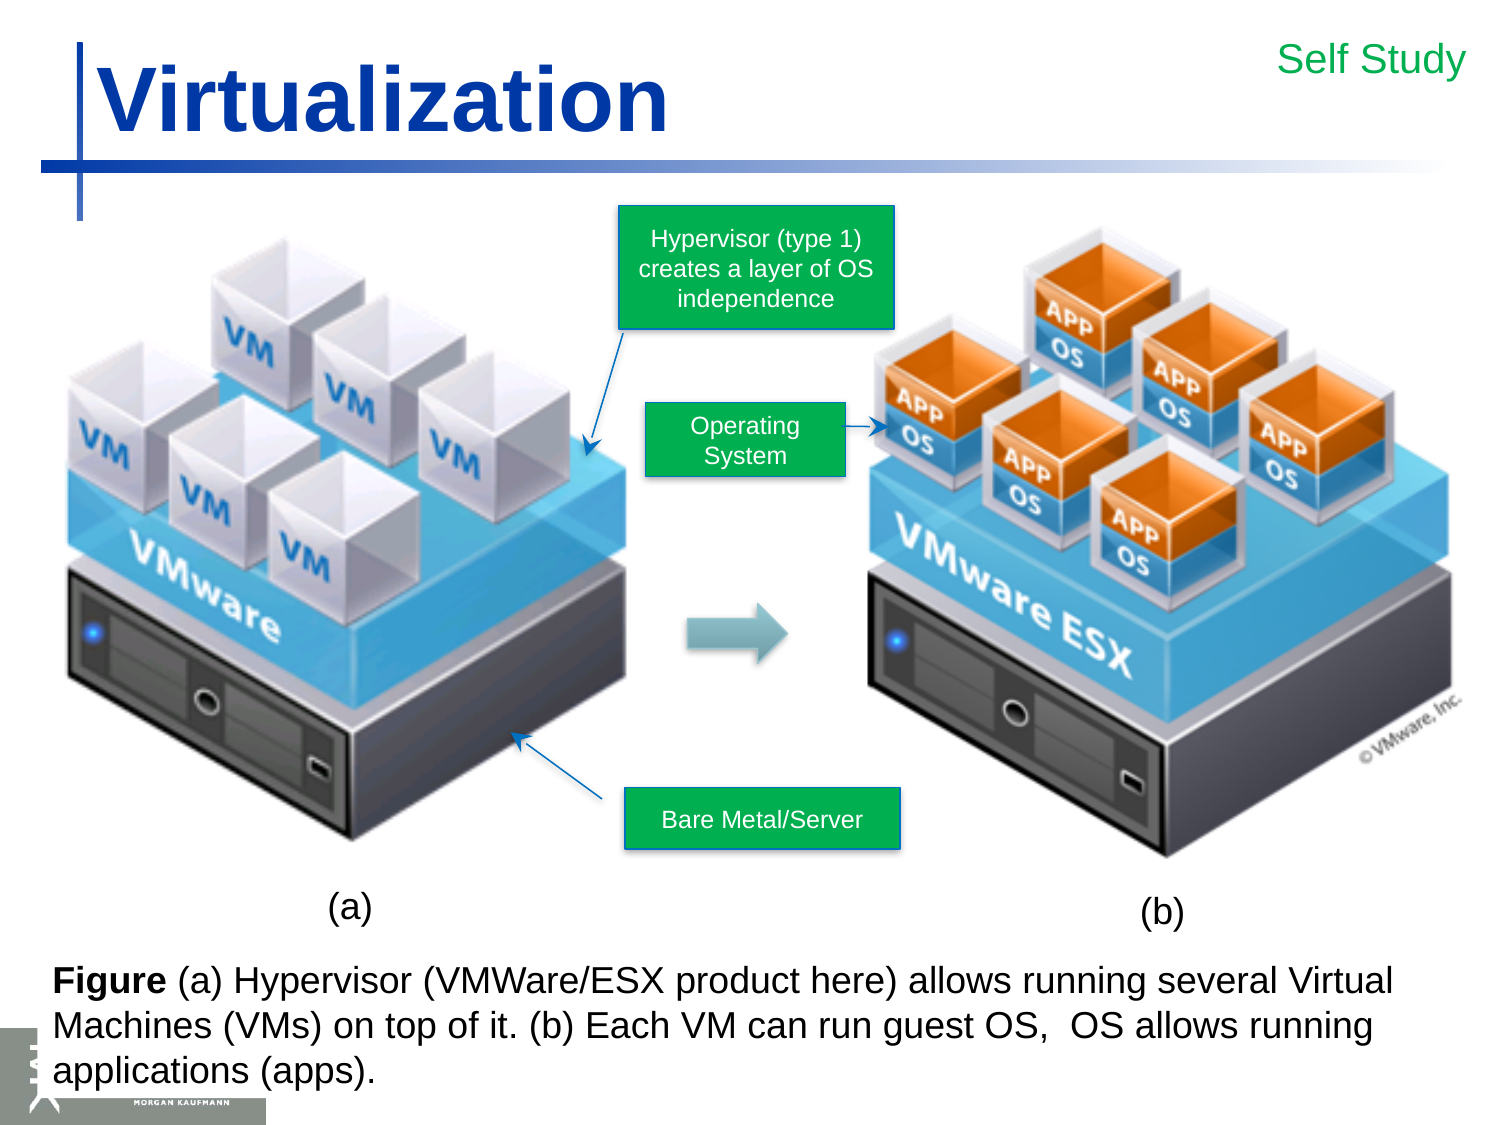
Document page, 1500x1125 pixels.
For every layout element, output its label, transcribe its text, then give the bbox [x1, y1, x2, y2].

picture [866, 224, 1468, 861]
text_box (a) [312, 874, 475, 935]
picture [39, 221, 646, 850]
text_box Self Study [1261, 23, 1499, 89]
picture [0, 1028, 266, 1125]
text_box Figure (a) Hypervisor (VMWare/ESX product here) allows running several Virtual Machines (VMs) on top of it. (b) Each VM can run guest OS, OS allows running applications (apps). [37, 948, 1475, 1099]
text_box Bare Metal/Server [649, 787, 861, 850]
title Virtualization [81, 0, 1419, 158]
text_box Operating System [650, 402, 861, 477]
text_box Hypervisor (type 1) creates a layer of OS independence [618, 205, 895, 330]
text_box [686, 602, 789, 665]
text_box (b) [1124, 879, 1288, 940]
